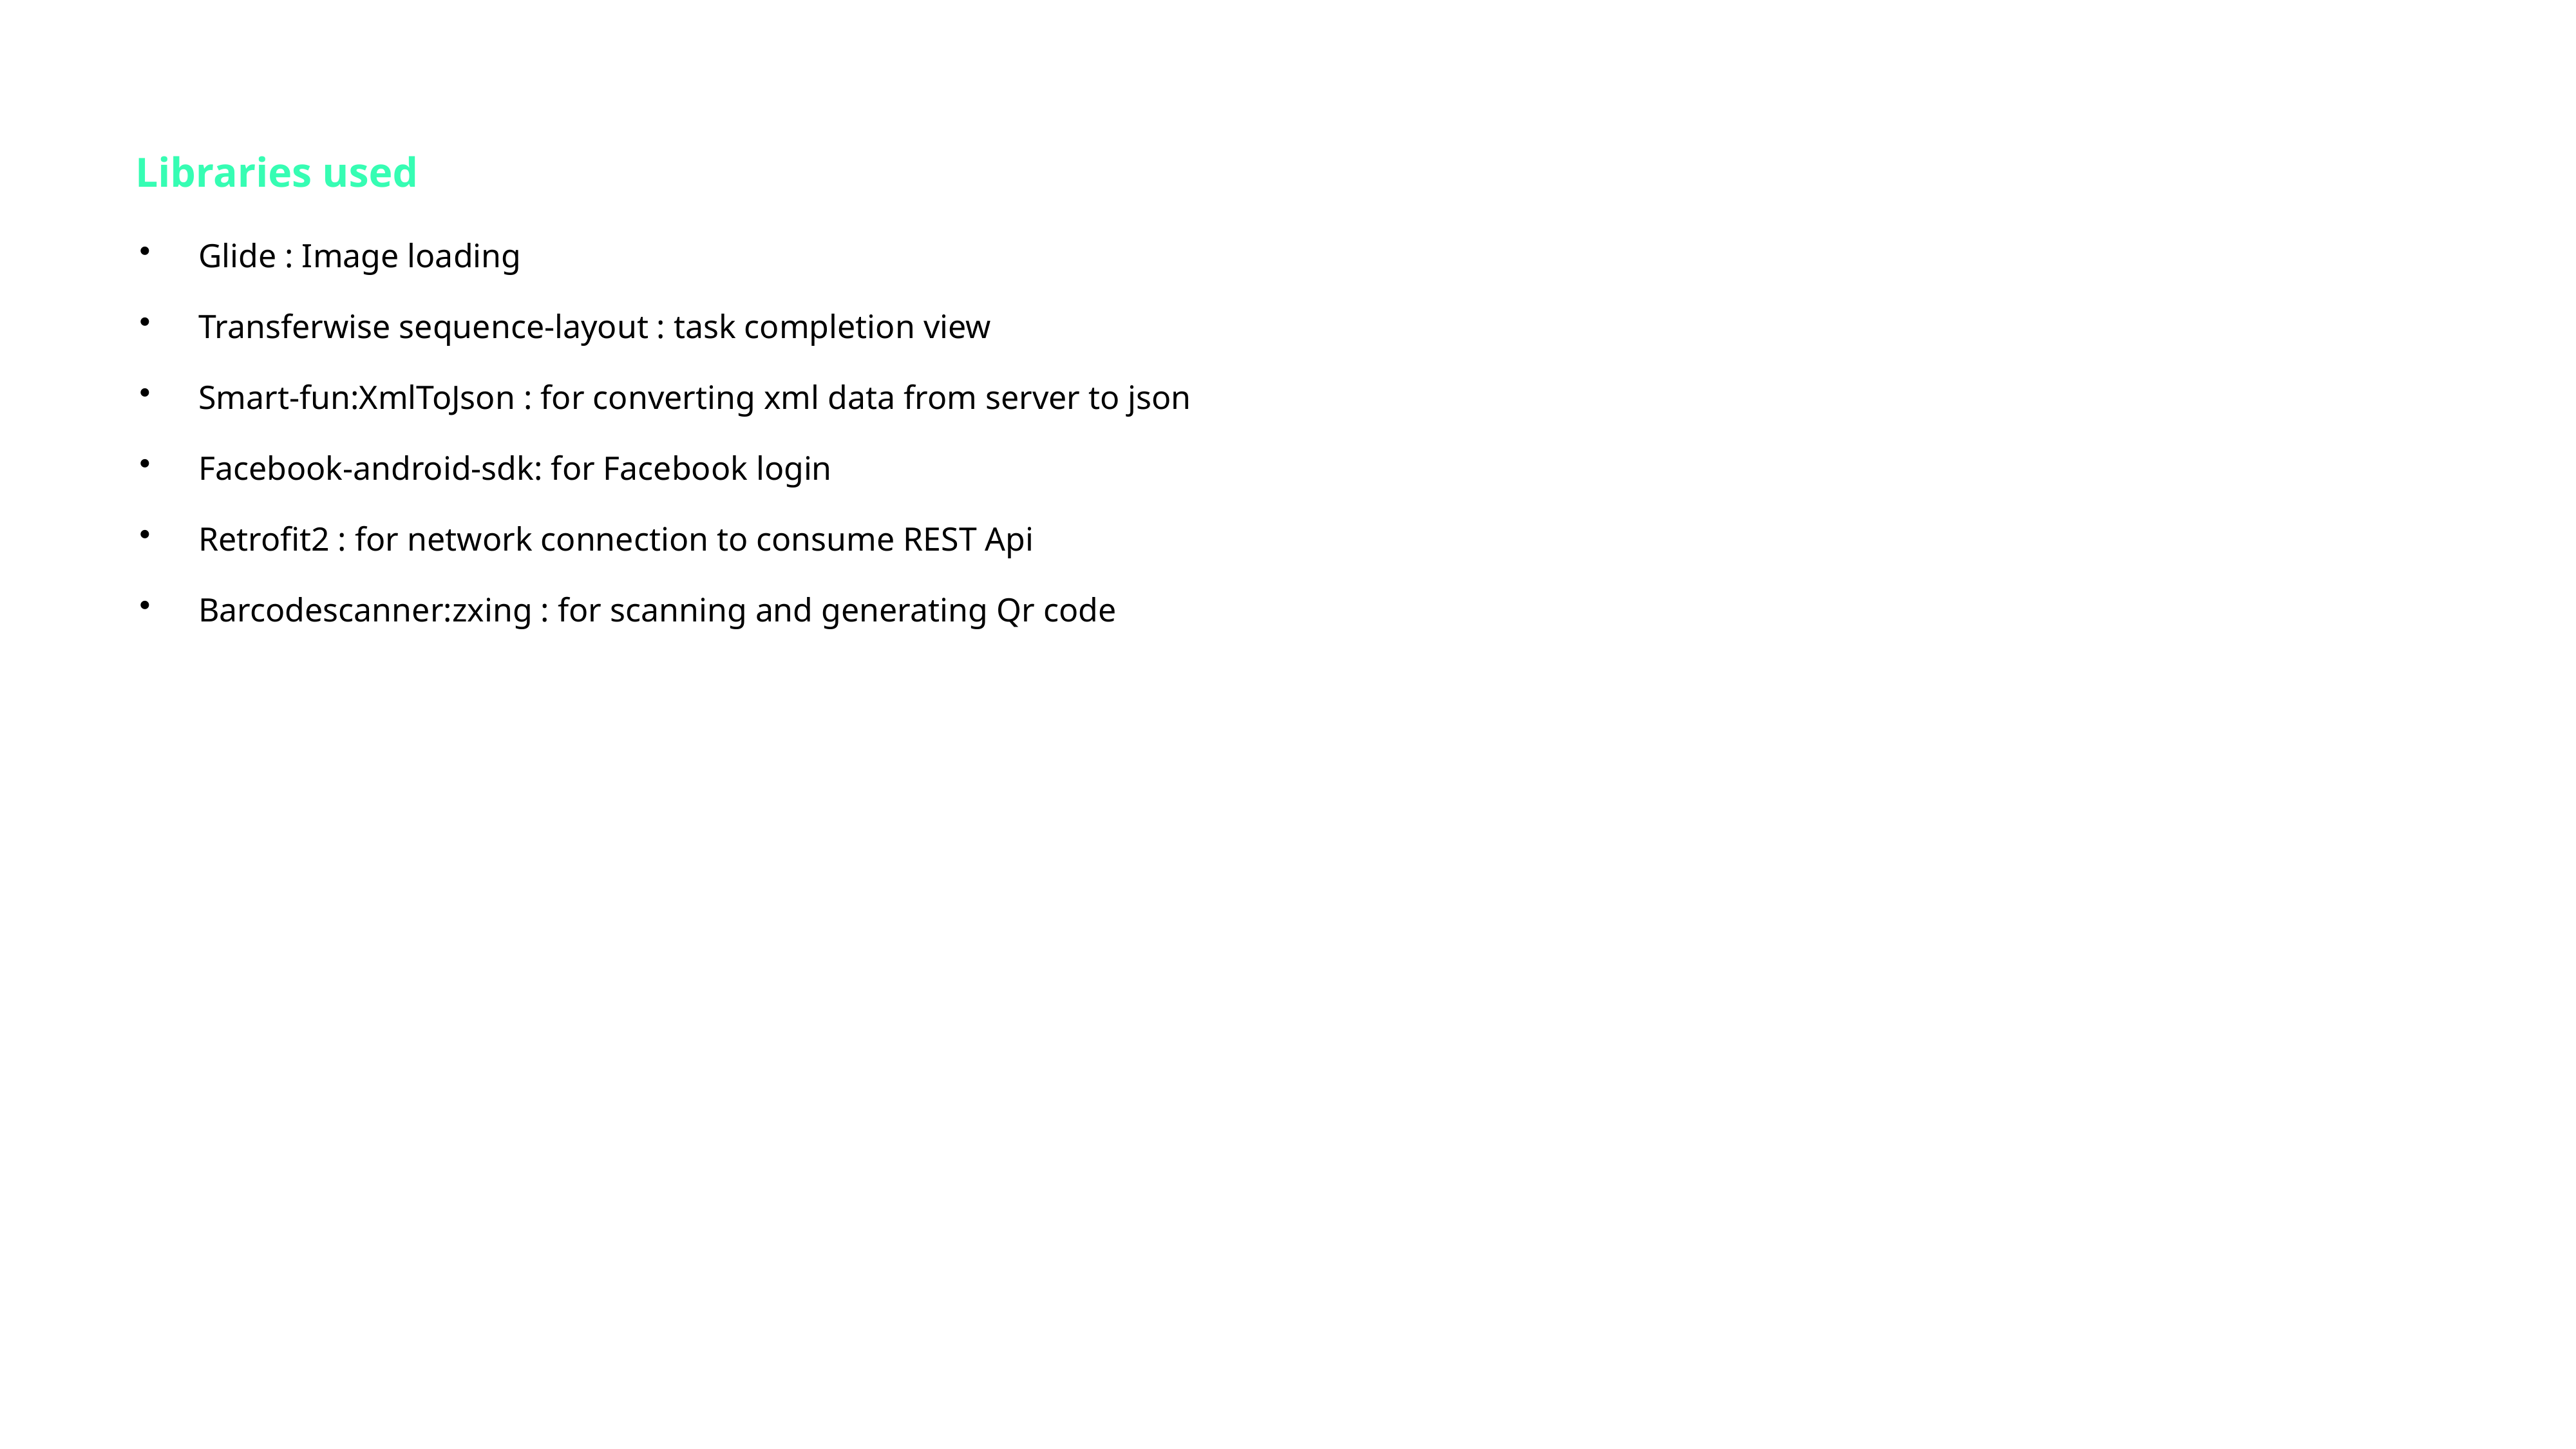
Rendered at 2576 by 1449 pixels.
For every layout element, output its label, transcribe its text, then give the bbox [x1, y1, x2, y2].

list Glide : Image loading Transferwise sequence-layout : task completion view Smart-fun:XmlToJson : for converting xml data from server to json Facebook-android-sdk: for Facebook login Retrofit2 : for network connection to consume REST Api Barcodescanner:zxing : for scanning and generating Qr code [133, 229, 2443, 1121]
text_box Libraries used [129, 141, 424, 201]
